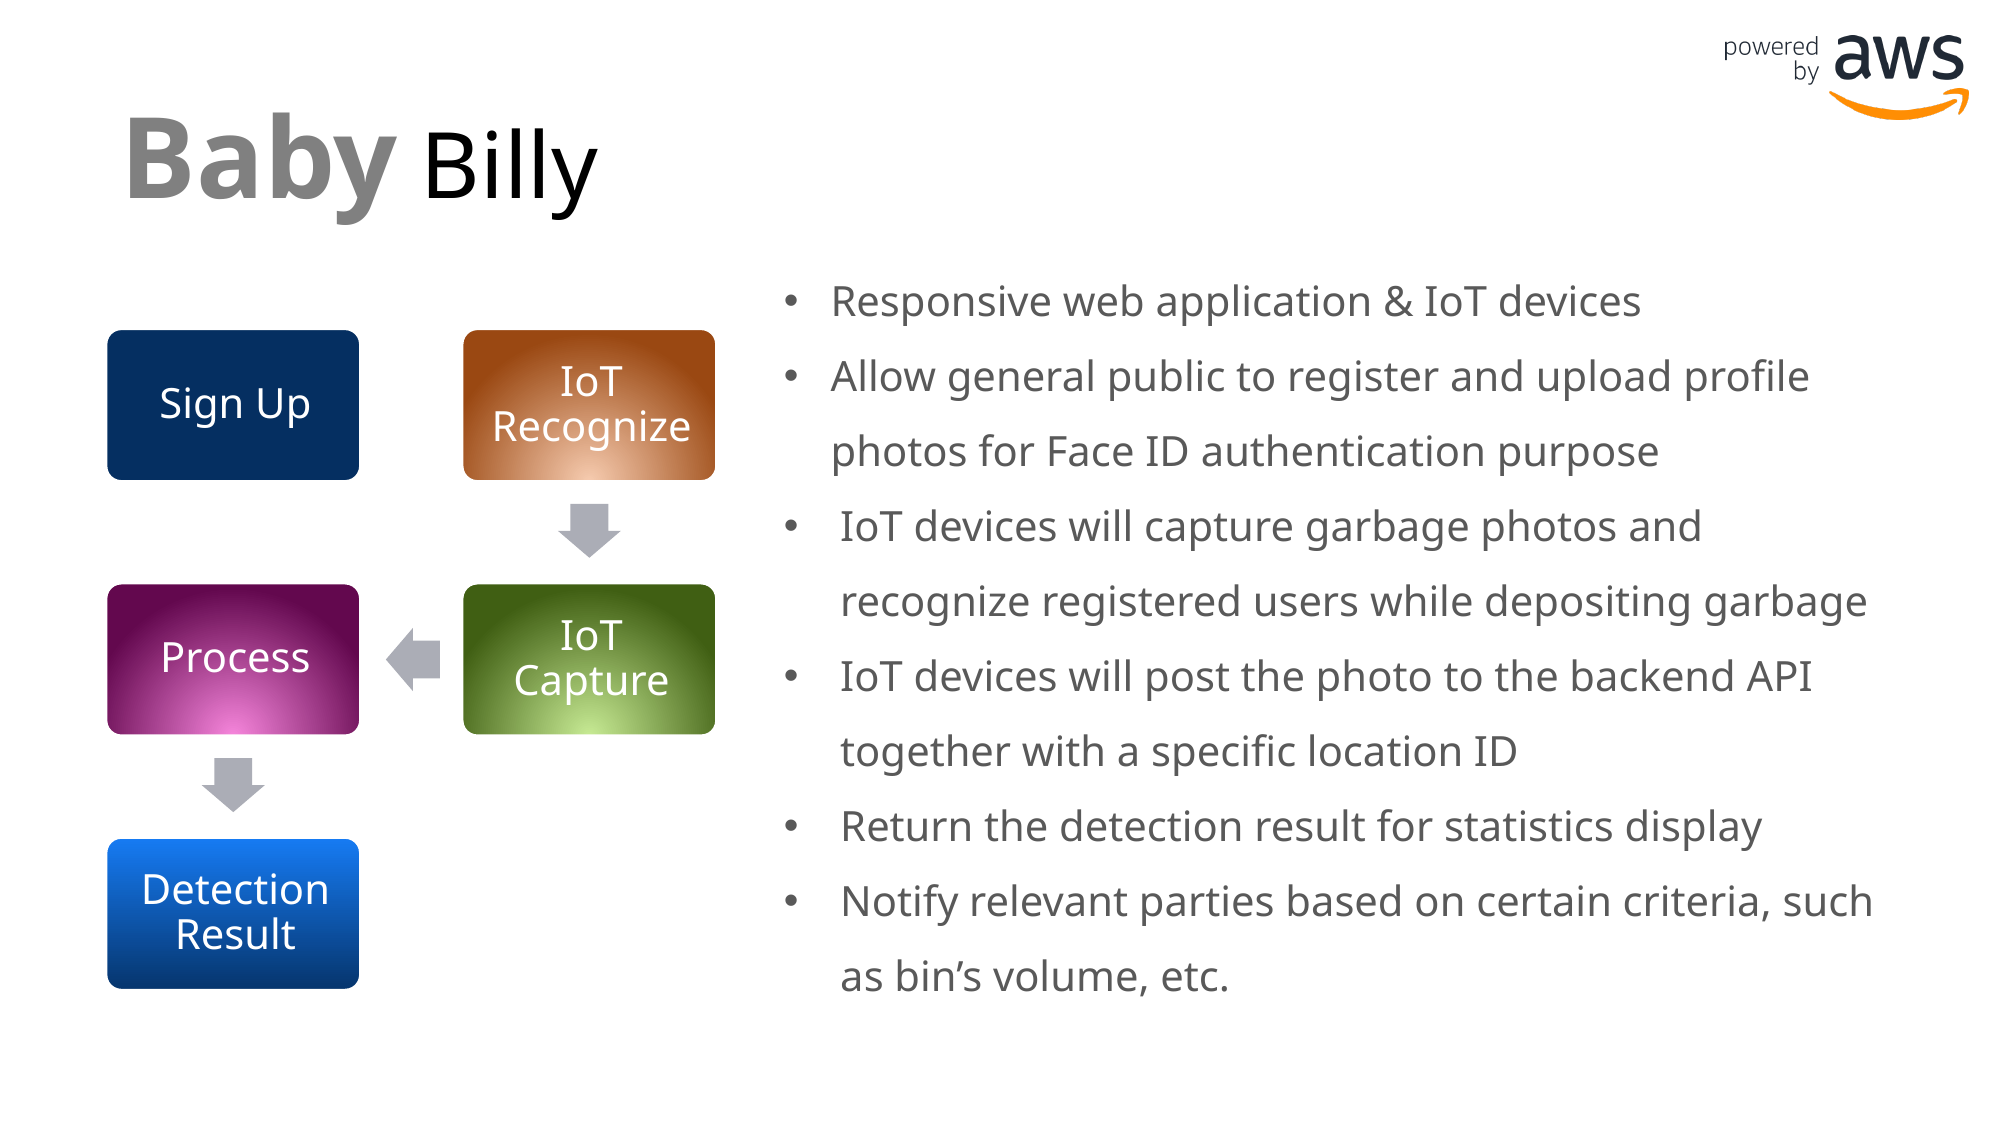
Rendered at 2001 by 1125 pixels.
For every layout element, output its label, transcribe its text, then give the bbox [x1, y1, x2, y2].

text_box Baby Billy [105, 39, 1894, 200]
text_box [105, 278, 717, 1041]
picture [1725, 35, 1970, 121]
text_box Responsive web application & IoT devices Allow general public to register and upload profile photos for Face ID authentication purpose IoT devices will capture garbage photos and recognize registered users while depositing garbage IoT devices will post the photo to the backend API together with a specific location ID Return the detection result for statistics display Notify relevant parties based on certain criteria, such as bin’s volume, etc. [769, 242, 1900, 1074]
